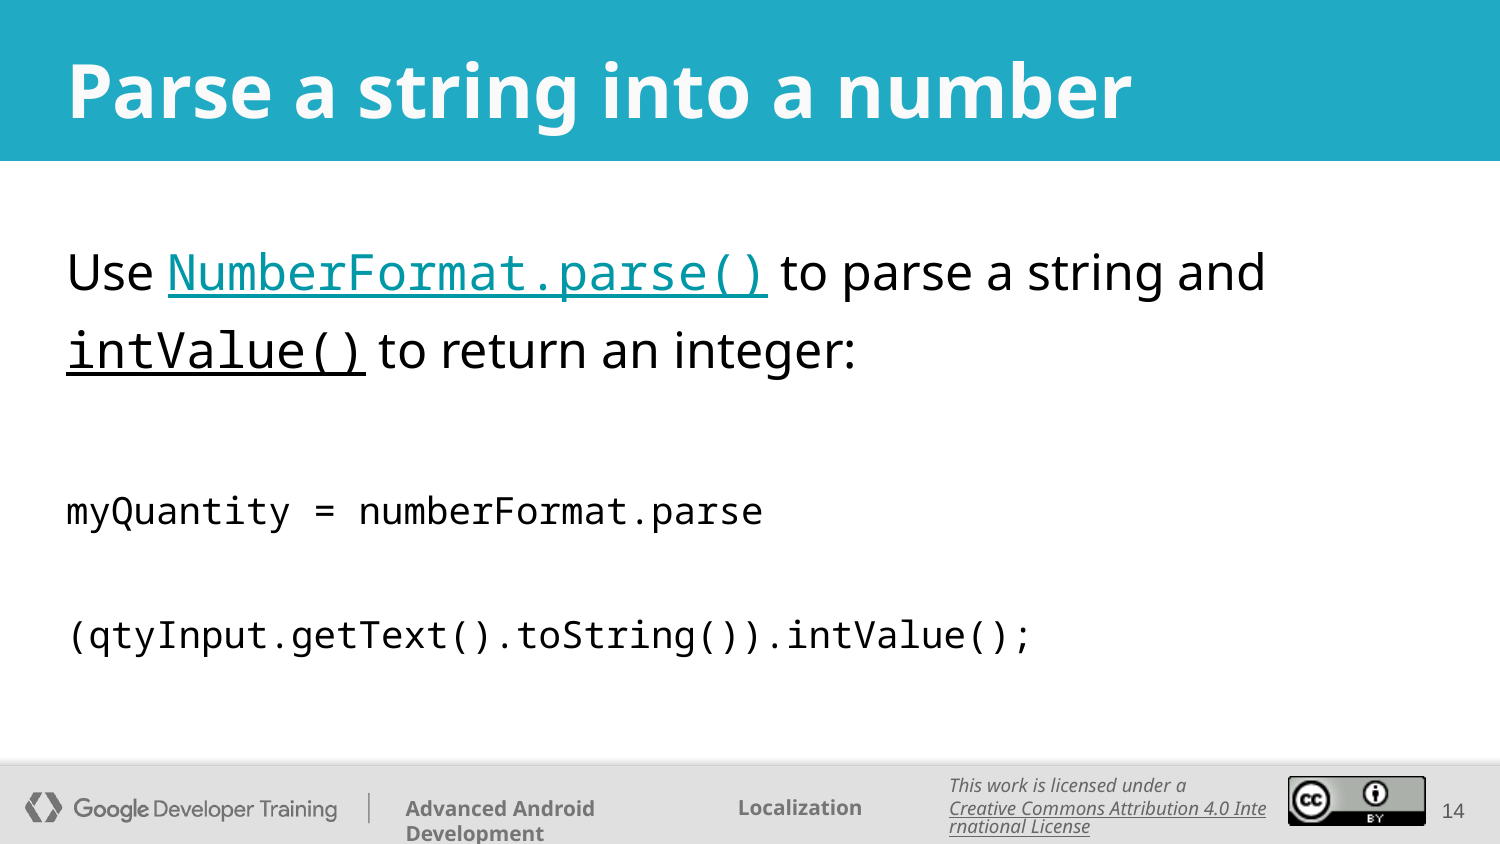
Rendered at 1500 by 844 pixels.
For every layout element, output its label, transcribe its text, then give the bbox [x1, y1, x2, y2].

title Parse a string into a number [51, 28, 1449, 122]
list Use NumberFormat.parse() to parse a string and intValue() to return an integer: myQuantity = numberFormat.parse (qtyInput.getText().toString()).intValue(); [51, 214, 1449, 758]
picture [0, 161, 1500, 844]
slide_number ‹#› [1389, 777, 1480, 842]
